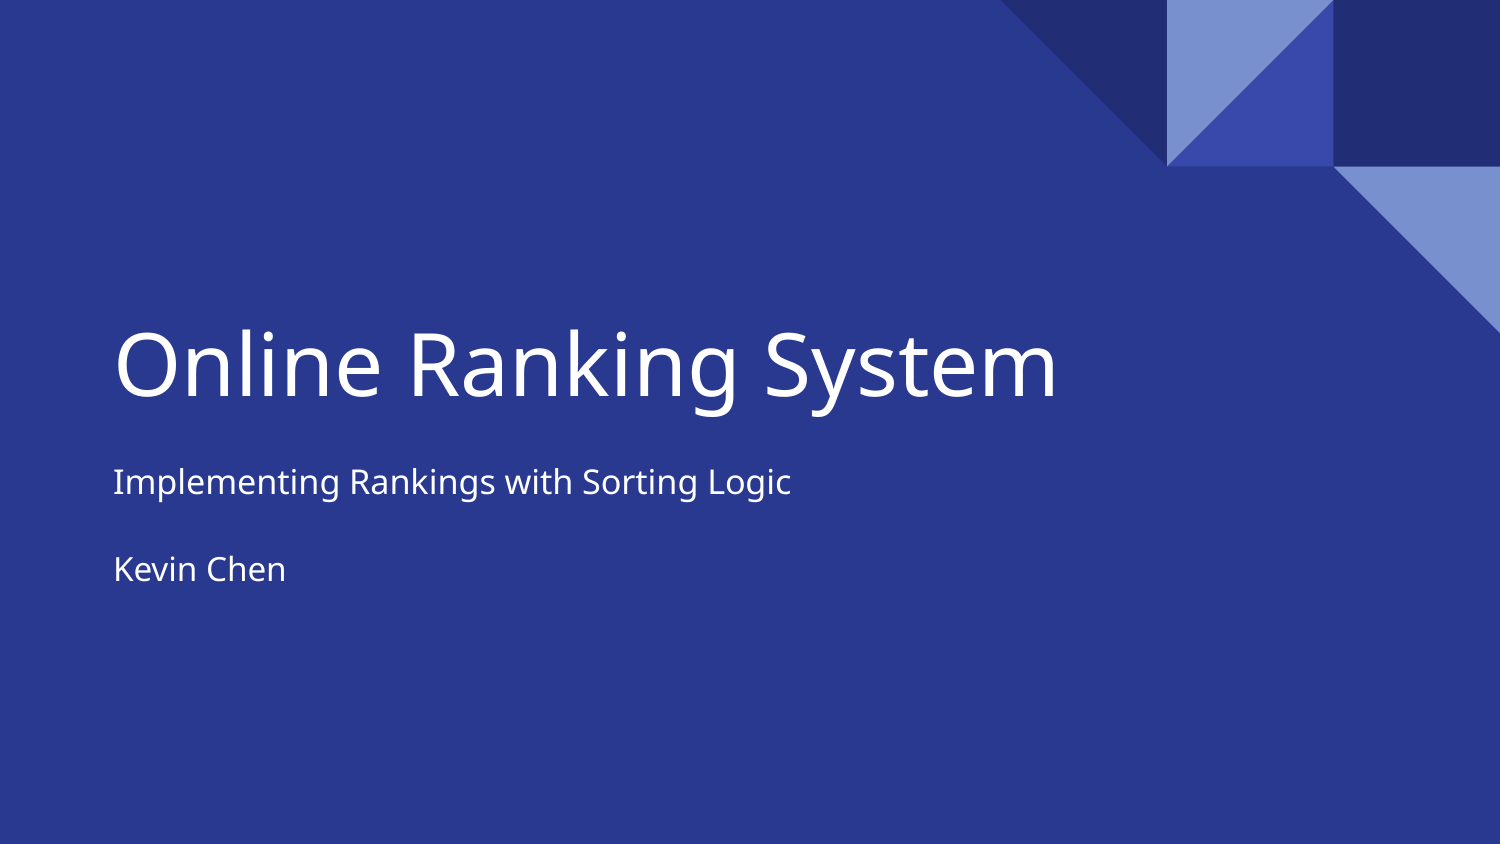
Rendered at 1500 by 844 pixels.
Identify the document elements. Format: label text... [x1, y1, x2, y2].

subtitle Implementing Rankings with Sorting Logic [98, 445, 1447, 517]
title Online Ranking System [98, 291, 1447, 429]
text_box Kevin Chen [98, 533, 529, 605]
